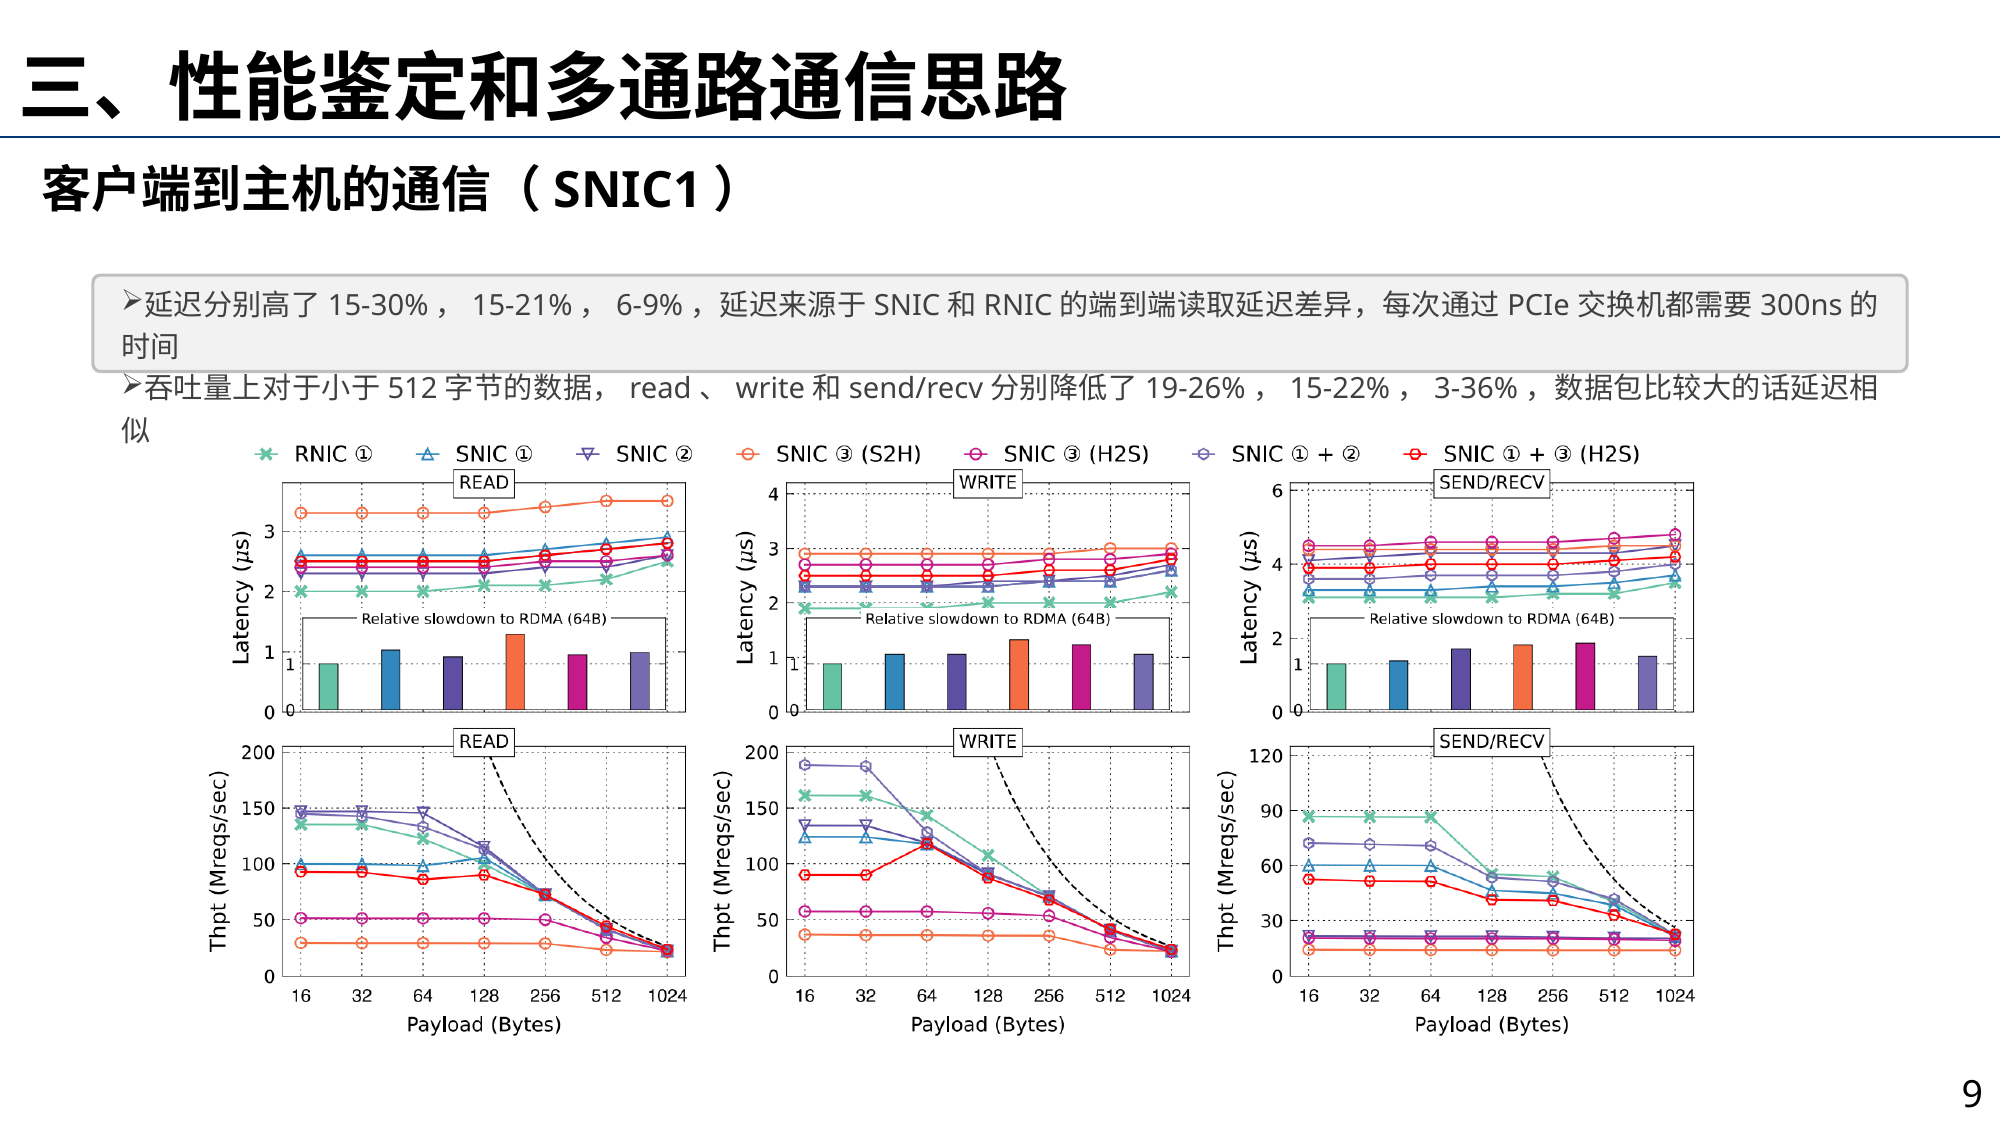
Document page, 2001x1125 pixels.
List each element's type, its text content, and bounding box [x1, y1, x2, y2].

picture [190, 421, 1713, 1045]
text_box 三、性能鉴定和多通路通信思路 [3, 0, 1132, 137]
text_box [90, 272, 106, 374]
text_box 延迟分别高了15-30%，15-21%，6-9%，延迟来源于SNIC和RNIC的端到端读取延迟差异，每次通过PCIe交换机都需要300ns的时间 吞吐量上对于小于512字节的数据，read、write和send/recv分别降低了19-26%，15-22%，3-36%，数据包比较大的话延迟相似 [106, 271, 1894, 455]
text_box 客户端到主机的通信（SNIC1） [26, 149, 1612, 225]
text_box [1894, 273, 1910, 374]
